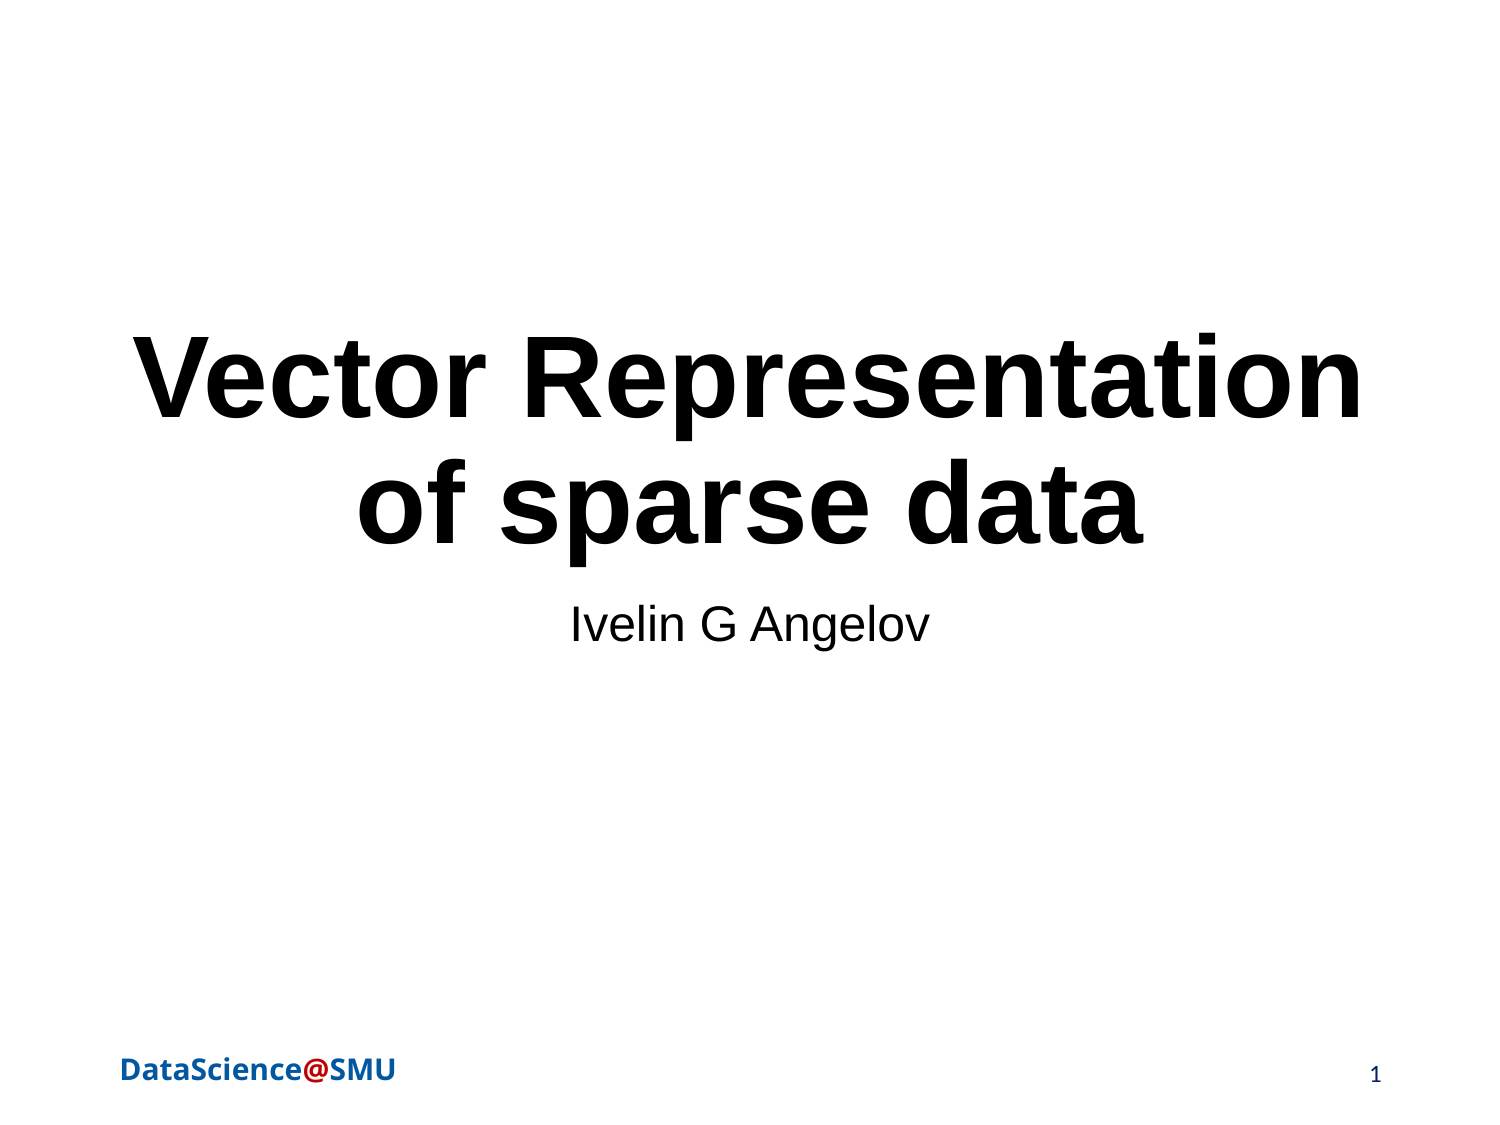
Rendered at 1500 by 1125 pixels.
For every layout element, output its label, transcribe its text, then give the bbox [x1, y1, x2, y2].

slide_number 1 [1059, 1042, 1397, 1103]
title Vector Representation of sparse data [112, 184, 1388, 576]
subtitle Ivelin G Angelov [187, 590, 1313, 863]
